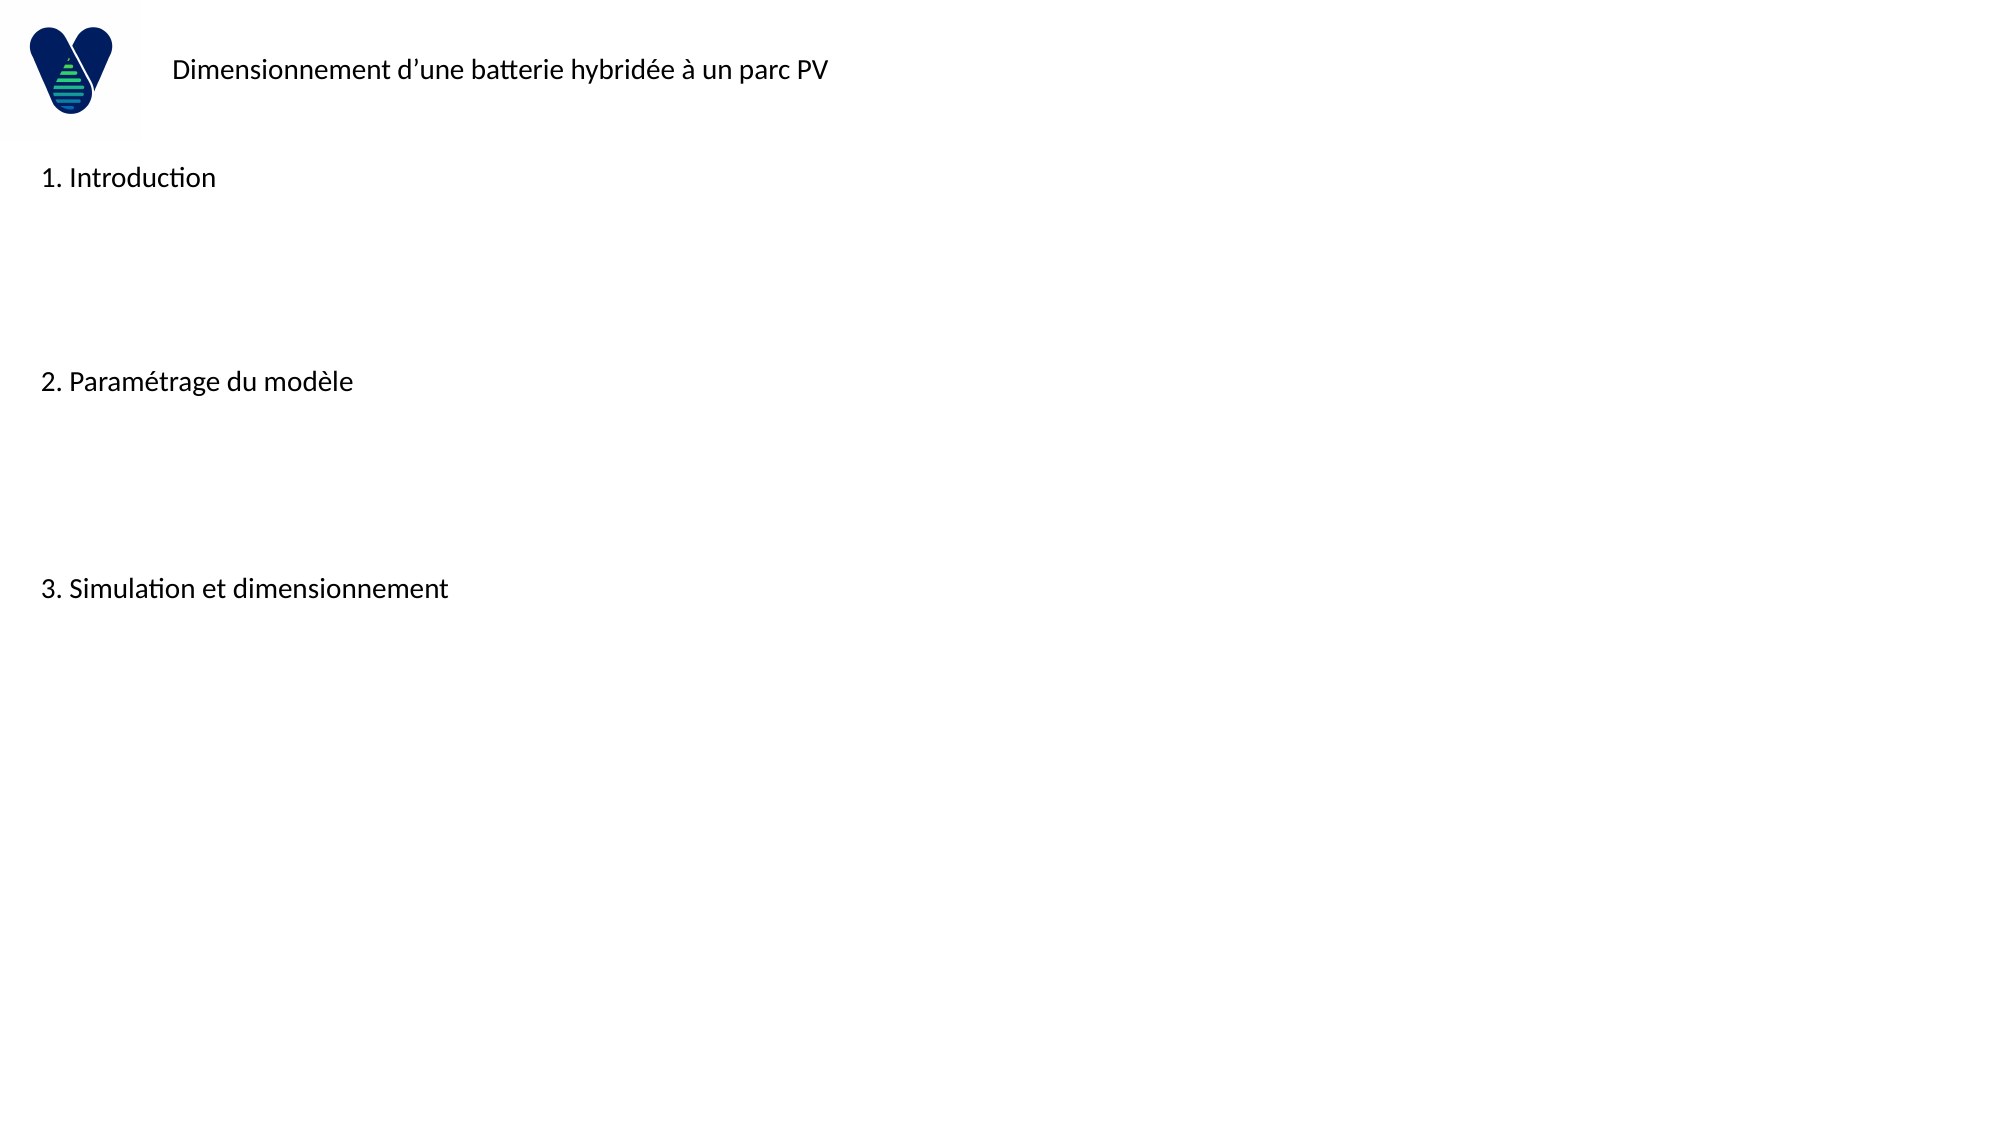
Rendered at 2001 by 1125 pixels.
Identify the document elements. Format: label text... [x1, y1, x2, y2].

picture [0, 0, 142, 142]
text_box 1. Introduction [26, 150, 735, 201]
text_box 3. Simulation et dimensionnement [26, 562, 735, 613]
text_box 2. Paramétrage du modèle [26, 355, 735, 405]
text_box Dimensionnement d’une batterie hybridée à un parc PV [157, 43, 867, 93]
